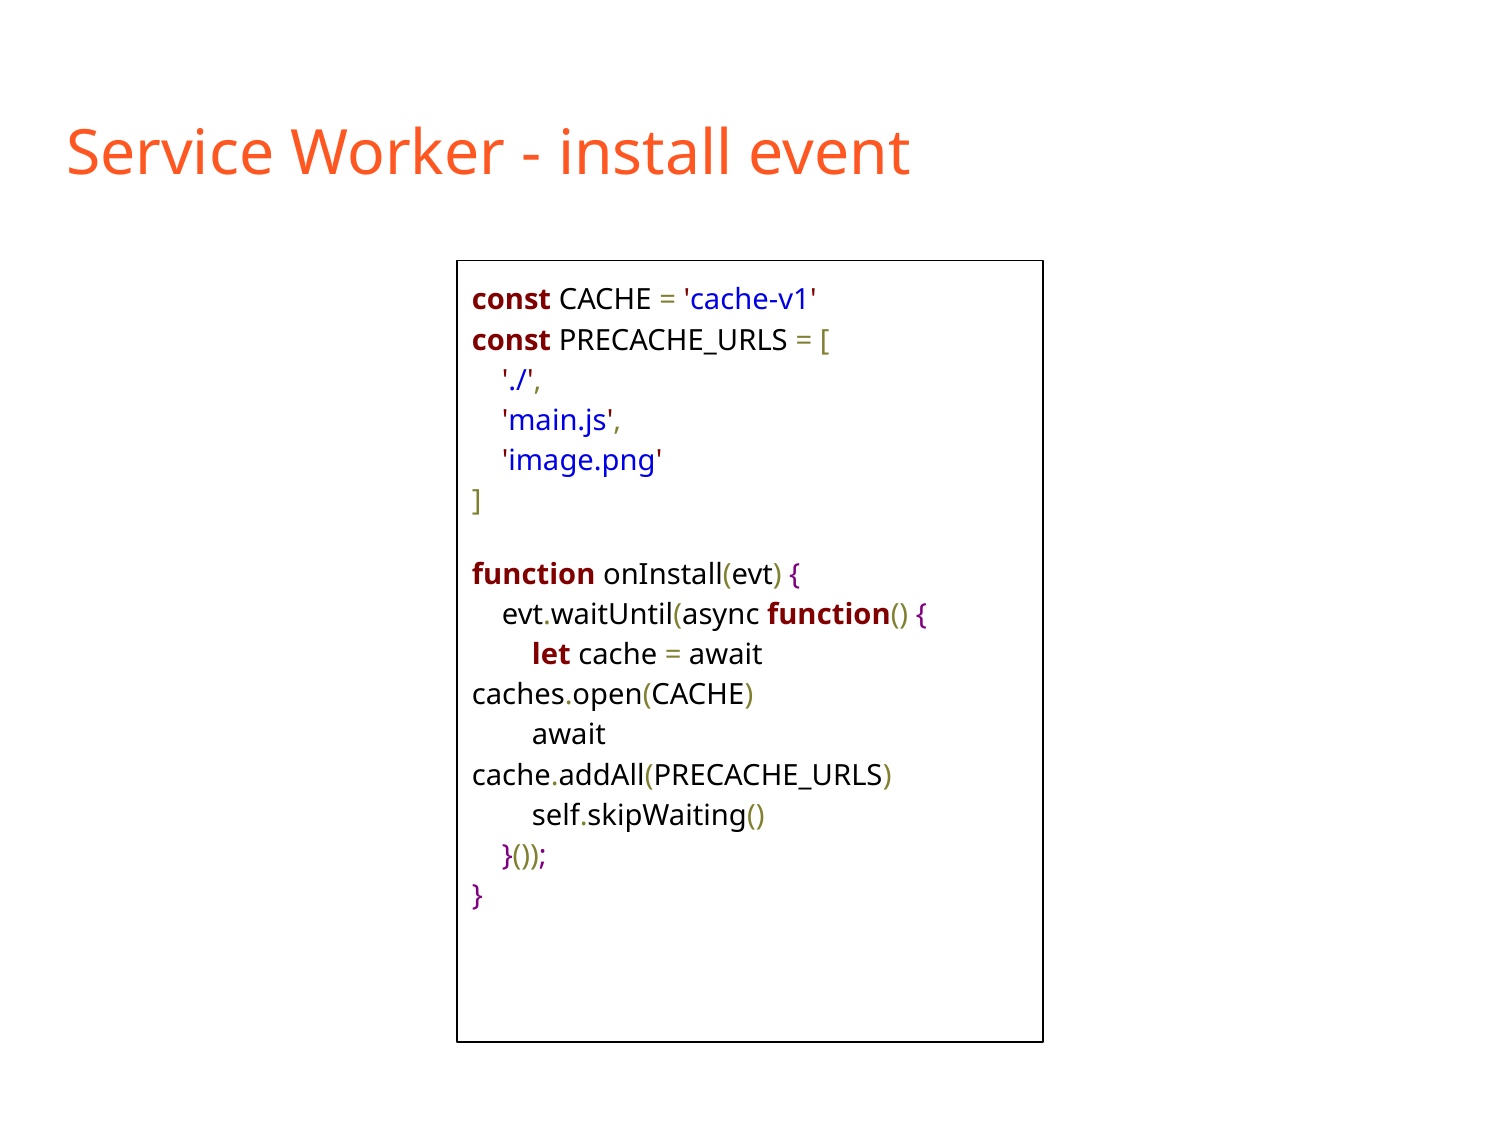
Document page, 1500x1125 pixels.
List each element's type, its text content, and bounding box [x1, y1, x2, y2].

title Service Worker - install event [51, 97, 1449, 223]
list const CACHE = 'cache-v1' const PRECACHE_URLS = [ './', 'main.js', 'image.png' ] function onInstall(evt) { evt.waitUntil(async function() { let cache = await caches.open(CACHE) await cache.addAll(PRECACHE_URLS) self.skipWaiting() }()); } [456, 260, 1044, 1042]
